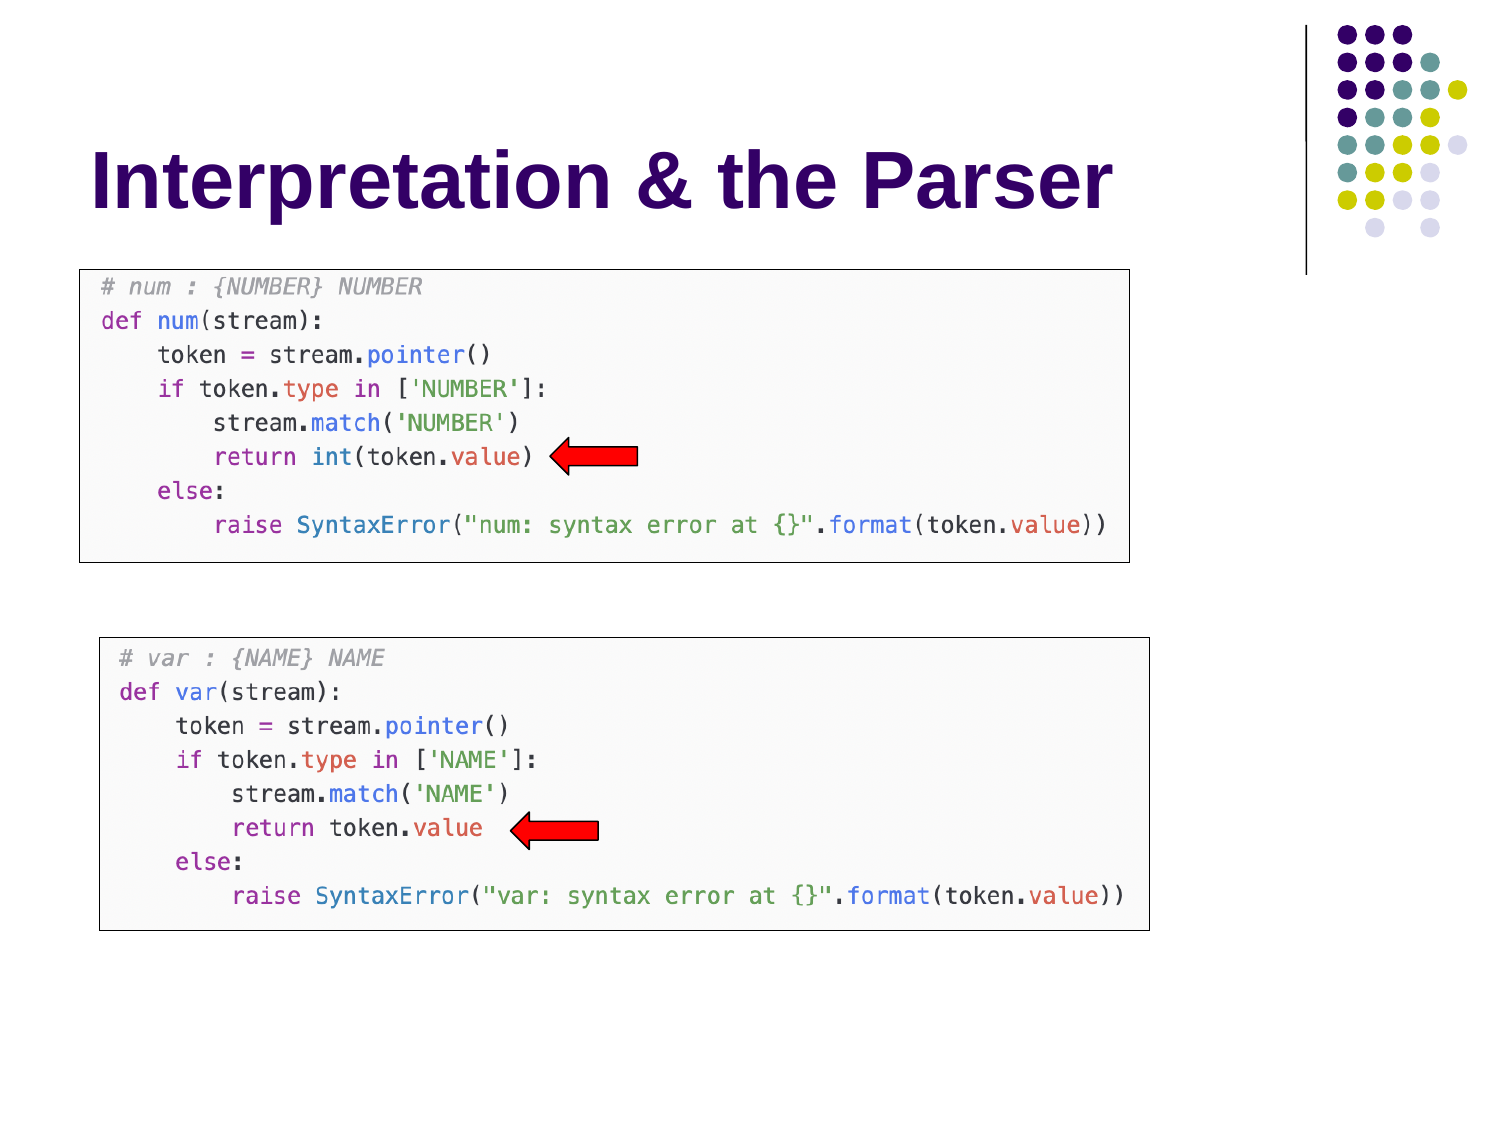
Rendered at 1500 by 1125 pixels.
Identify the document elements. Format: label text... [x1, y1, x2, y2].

picture [78, 269, 1130, 563]
picture [99, 636, 1151, 931]
title Interpretation & the Parser [75, 20, 1313, 233]
